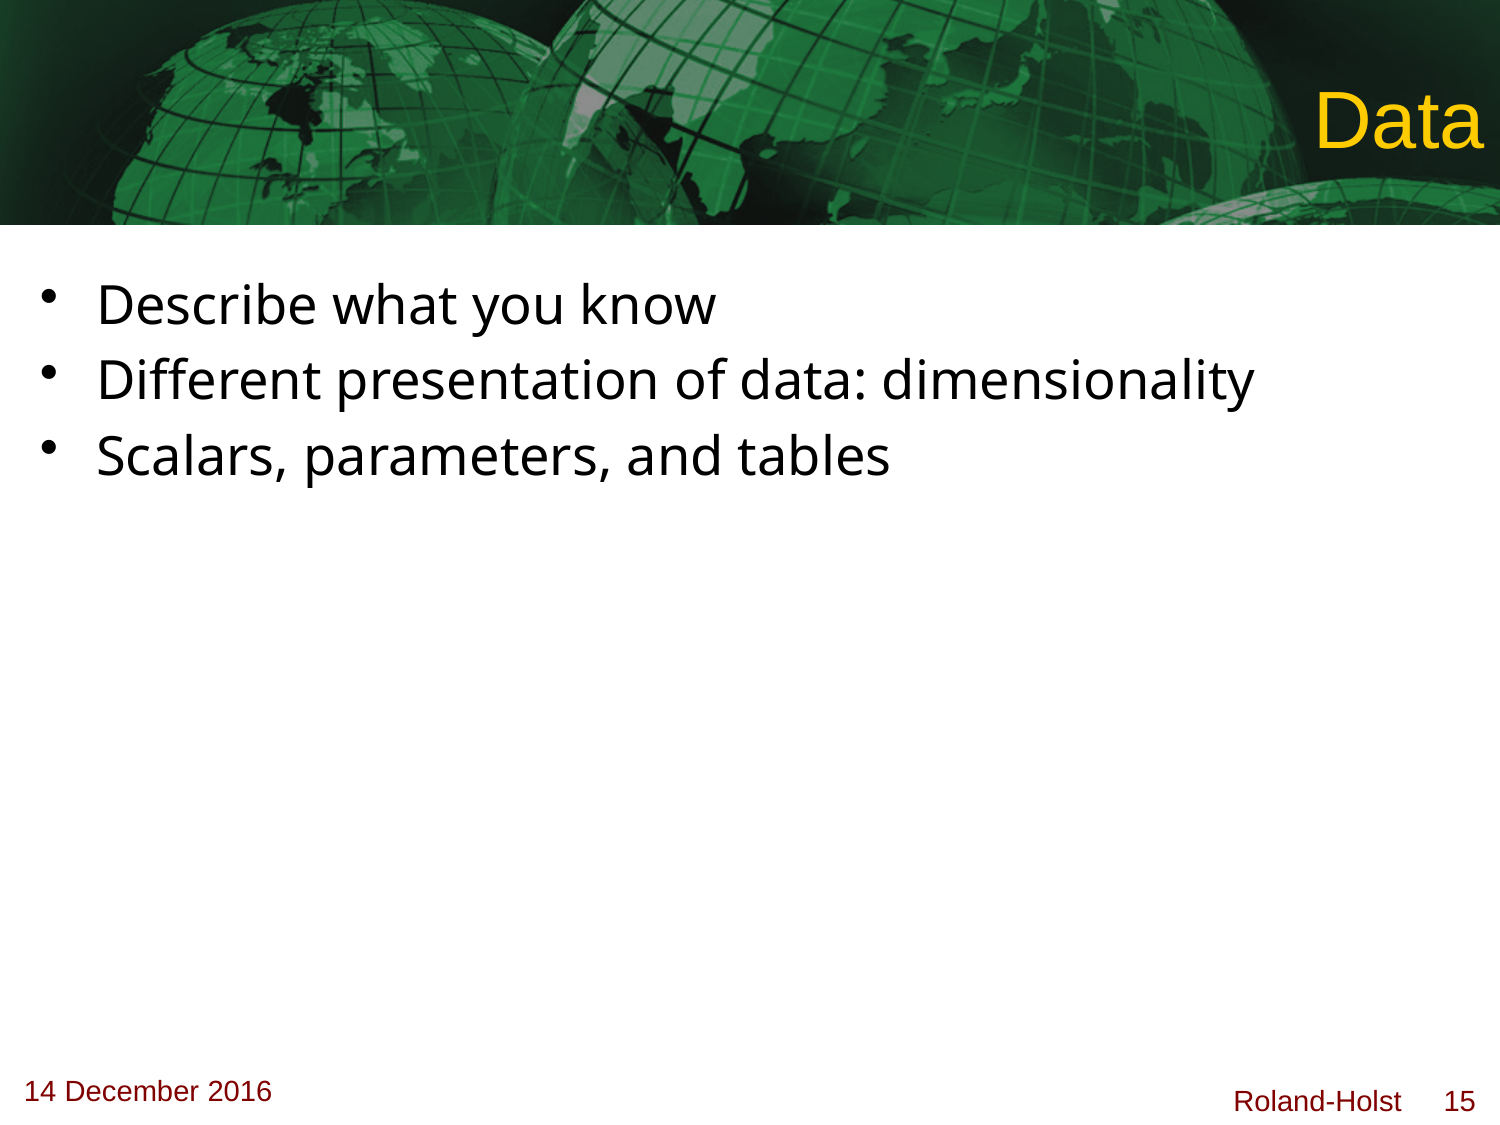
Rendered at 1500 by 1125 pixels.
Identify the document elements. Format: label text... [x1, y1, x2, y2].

list Describe what you know Different presentation of data: dimensionality Scalars, parameters, and tables [24, 262, 1475, 1063]
picture [0, 0, 1500, 225]
title Data [382, 22, 1500, 211]
